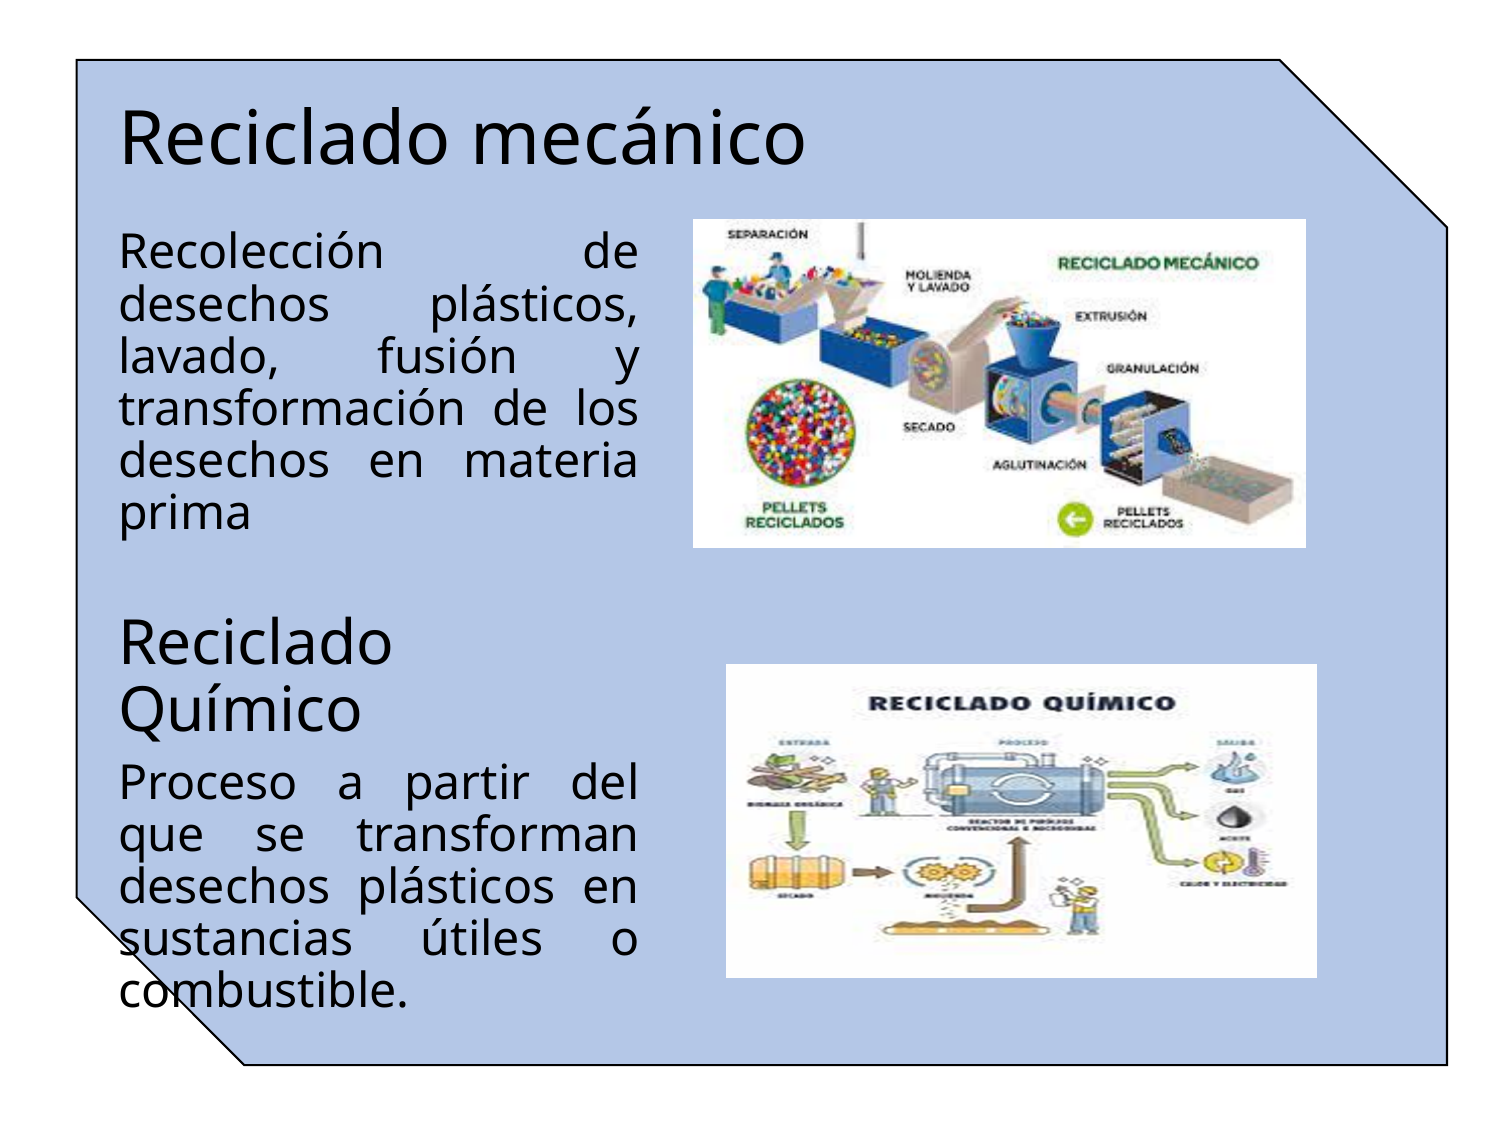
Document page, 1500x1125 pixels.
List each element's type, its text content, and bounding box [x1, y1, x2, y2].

picture [726, 664, 1317, 978]
title Reciclado mecánico [103, 59, 1397, 220]
picture [693, 219, 1306, 548]
list Recolección de desechos plásticos, lavado, fusión y transformación de los desechos en materia prima Reciclado Químico Proceso a partir del que se transforman desechos plásticos en sustancias útiles o combustible. [103, 219, 656, 1035]
text_box [75, 58, 1281, 926]
text_box [212, 175, 1449, 1067]
